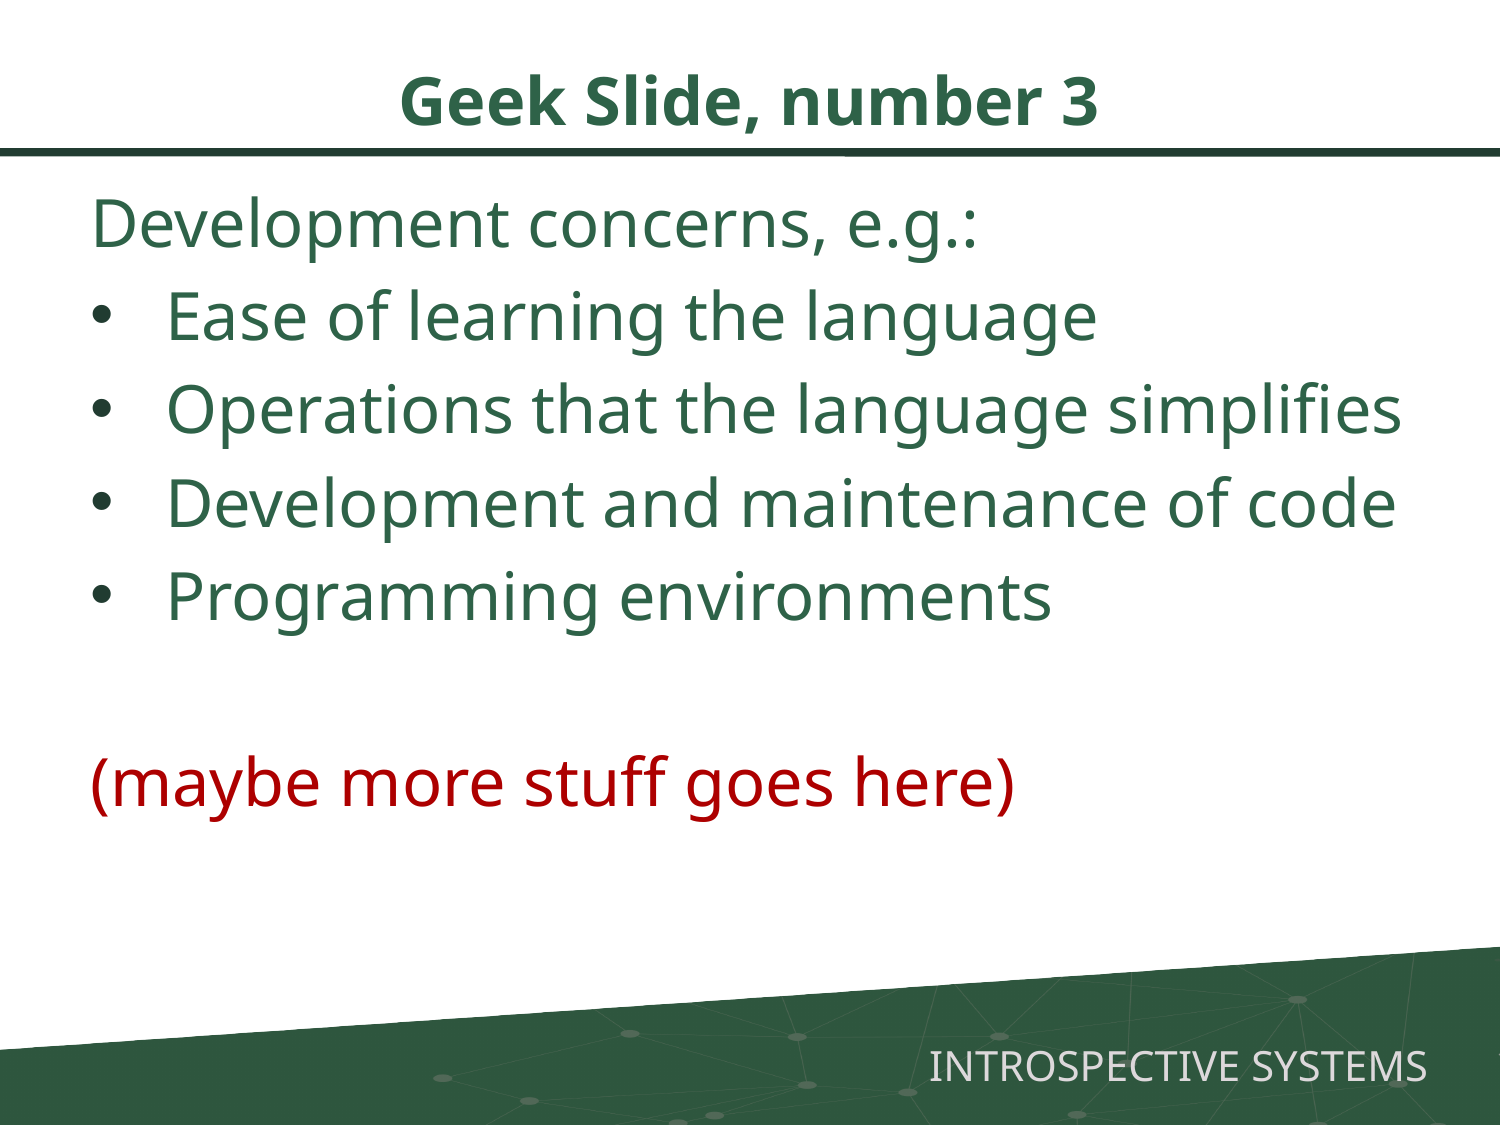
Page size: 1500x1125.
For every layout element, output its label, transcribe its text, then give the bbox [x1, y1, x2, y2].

list Development concerns, e.g.: Ease of learning the language Operations that the language simplifies Development and maintenance of code Programming environments (maybe more stuff goes here) [75, 172, 1425, 975]
picture [0, 936, 1500, 1125]
title Geek Slide, number 3 [74, 61, 1425, 137]
